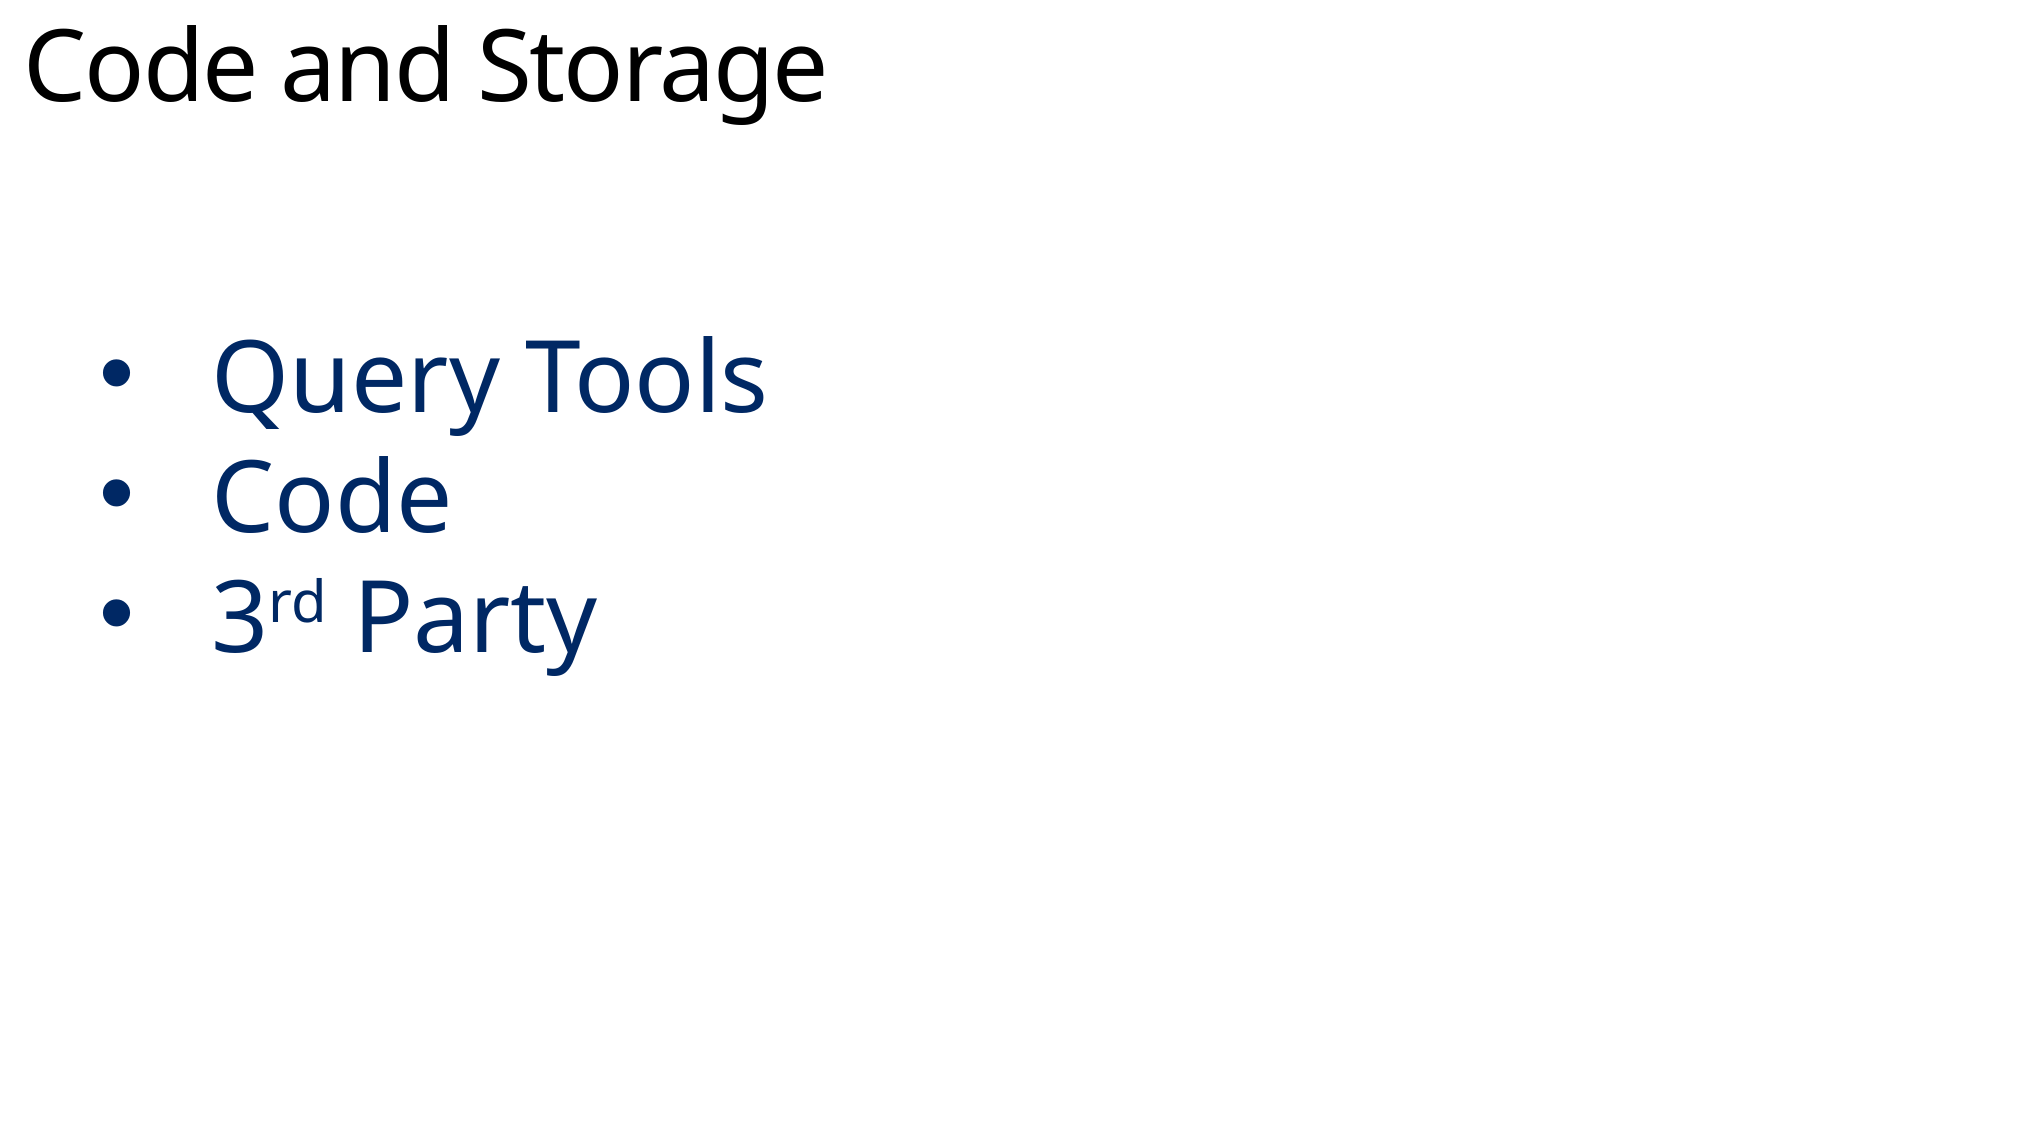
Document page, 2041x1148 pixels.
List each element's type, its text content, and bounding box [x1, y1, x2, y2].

title Code and Storage [0, 0, 1951, 151]
text_box Query Tools Code 3rd Party [84, 304, 1514, 680]
